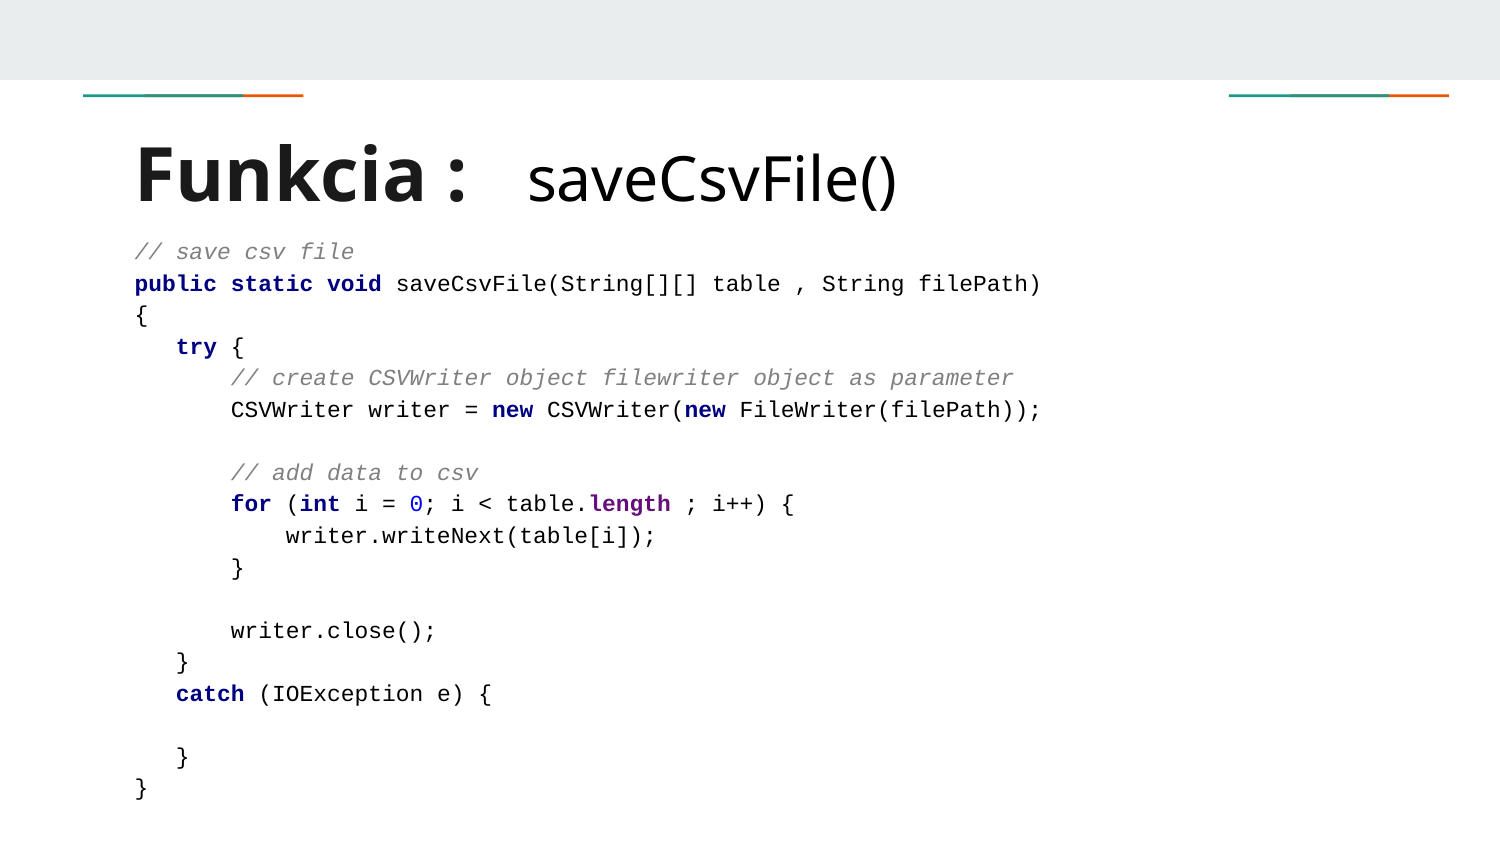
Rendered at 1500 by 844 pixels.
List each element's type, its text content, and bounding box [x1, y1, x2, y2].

title Funkcia : saveCsvFile() [119, 111, 1381, 200]
list // save csv file public static void saveCsvFile(String[][] table , String filePath) { try { // create CSVWriter object filewriter object as parameter CSVWriter writer = new CSVWriter(new FileWriter(filePath)); // add data to csv for (int i = 0; i < table.length ; i++) { writer.writeNext(table[i]); } writer.close(); } catch (IOException e) { } } [119, 217, 1381, 589]
